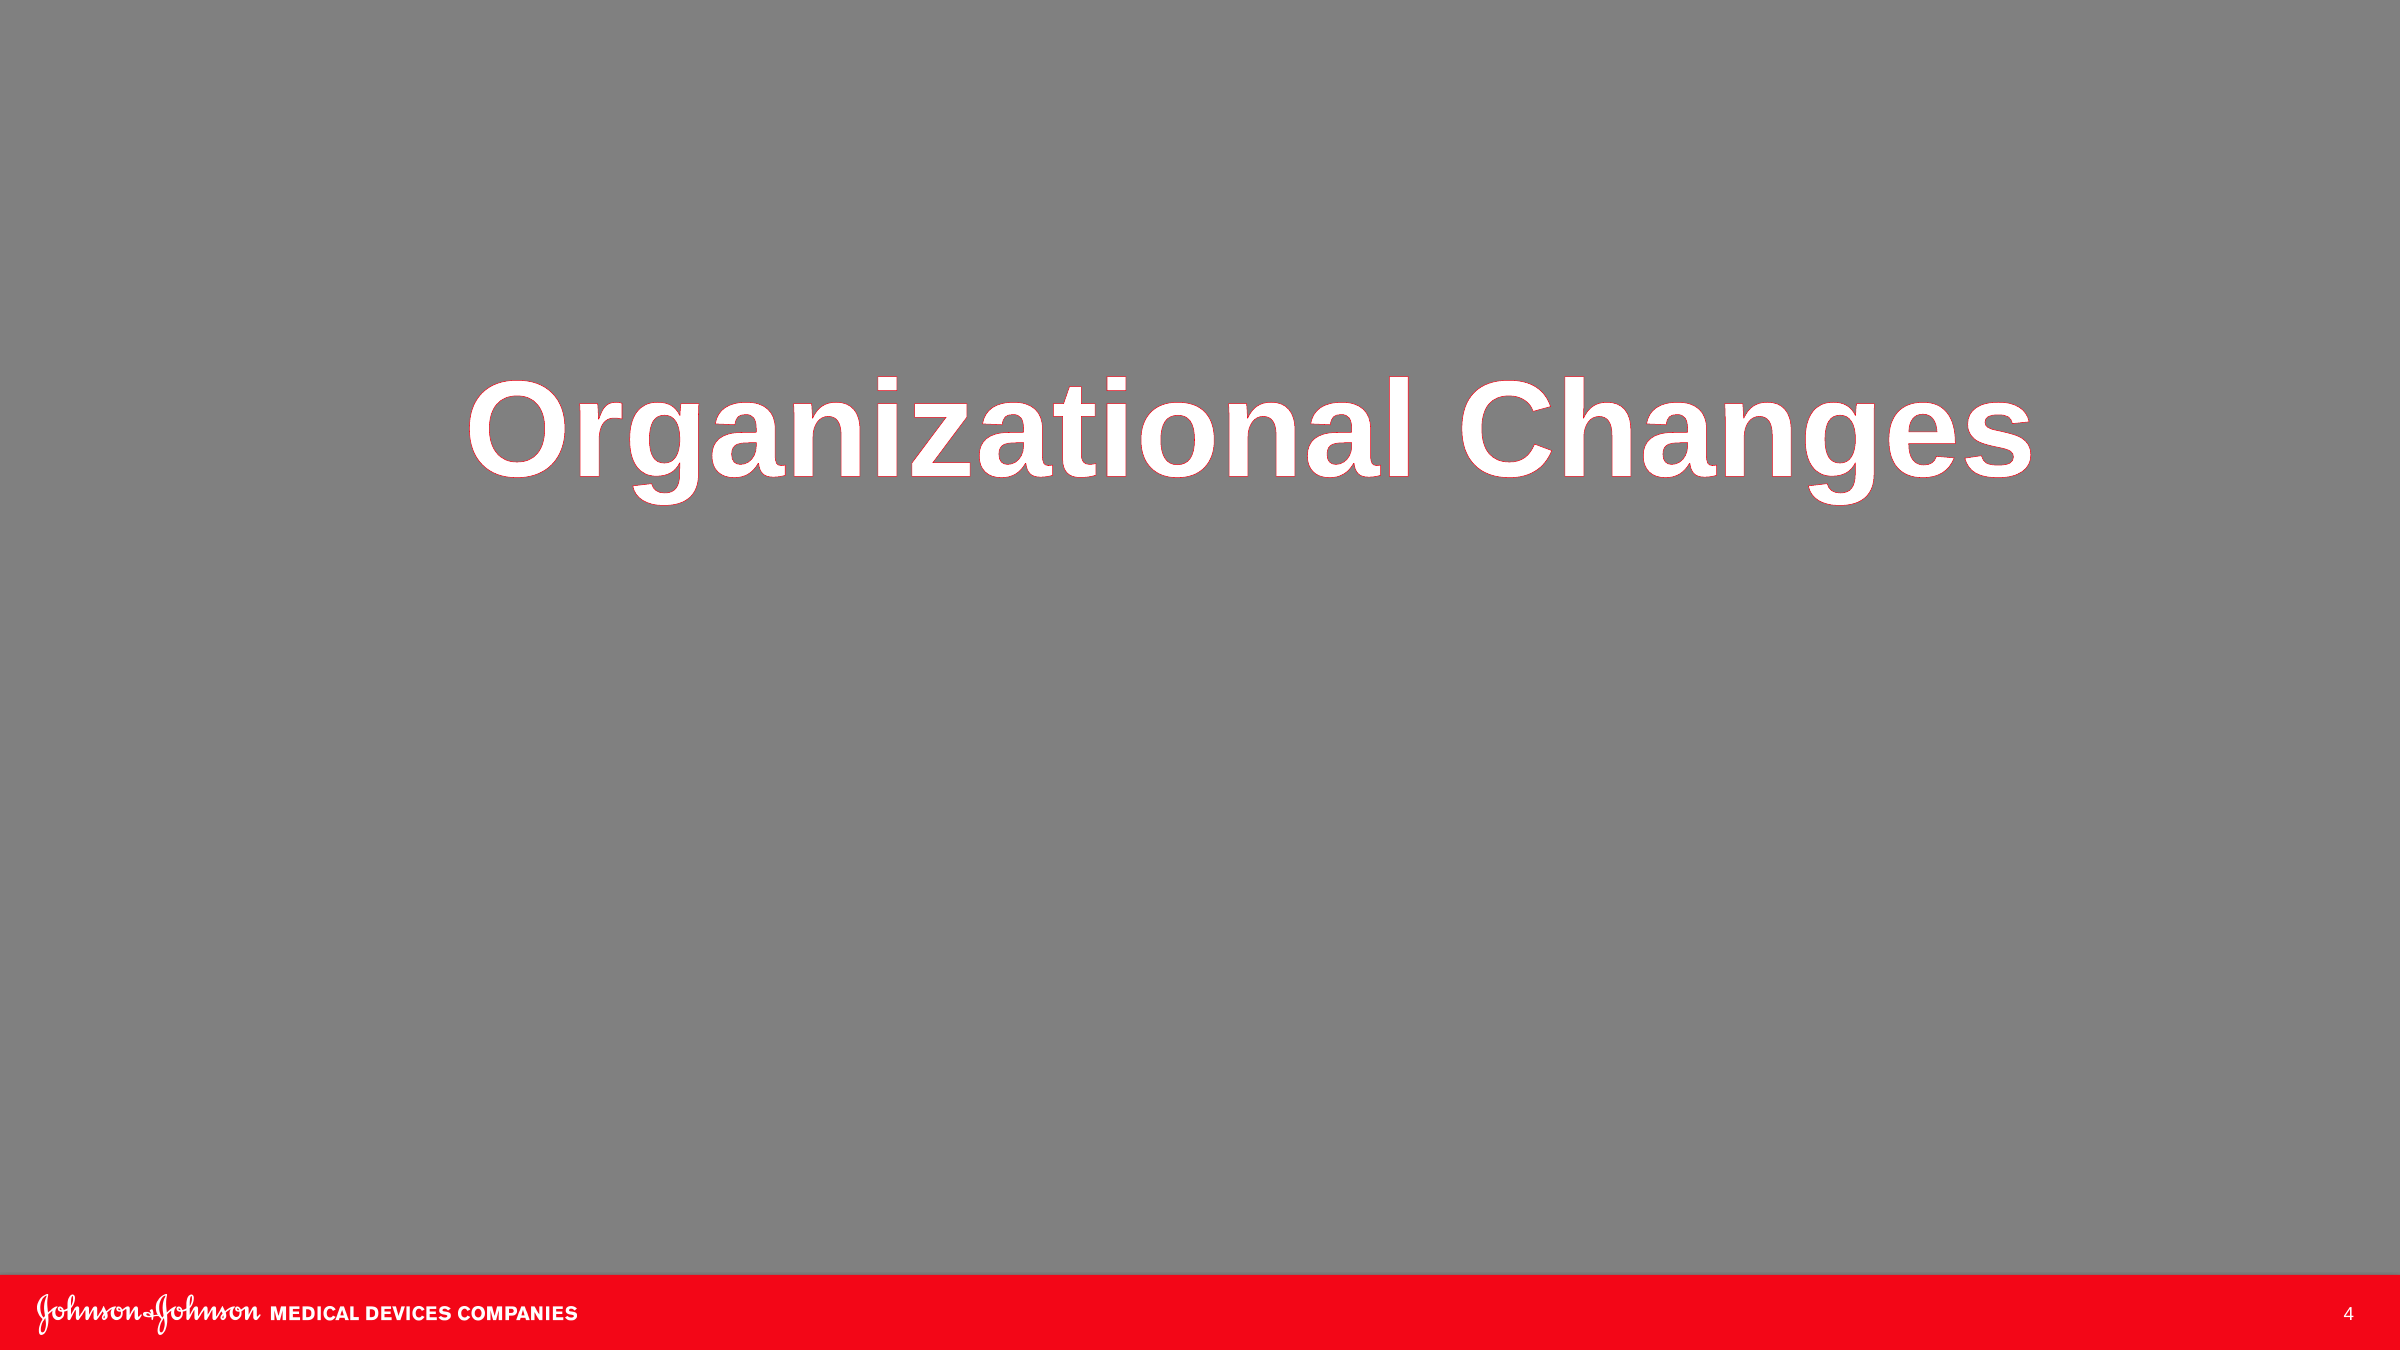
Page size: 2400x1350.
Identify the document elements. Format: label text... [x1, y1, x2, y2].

text_box Organizational Changes [448, 331, 2053, 512]
slide_number 4 [2286, 1274, 2355, 1350]
picture [37, 1294, 577, 1335]
